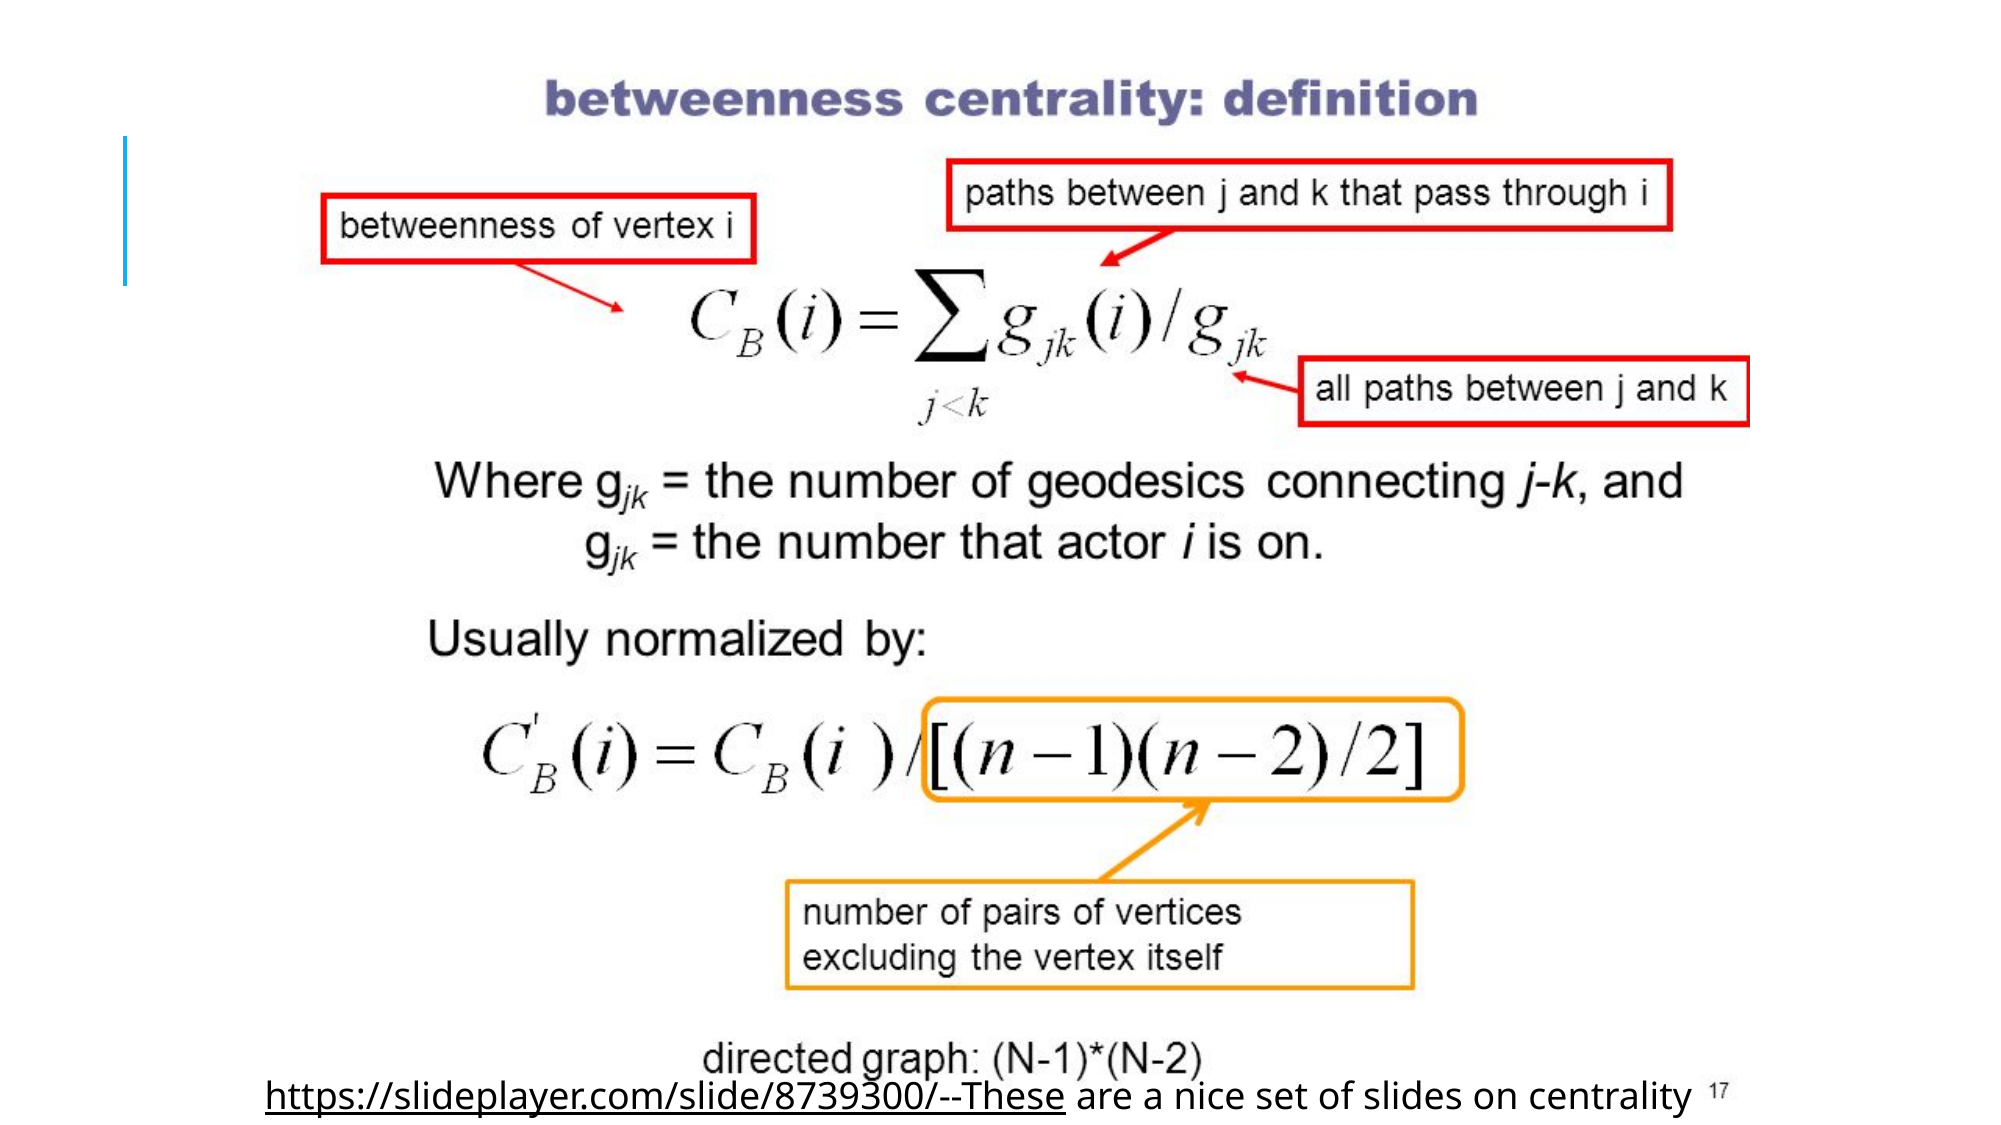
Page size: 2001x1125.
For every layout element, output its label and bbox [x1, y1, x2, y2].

picture [249, 0, 1751, 1125]
